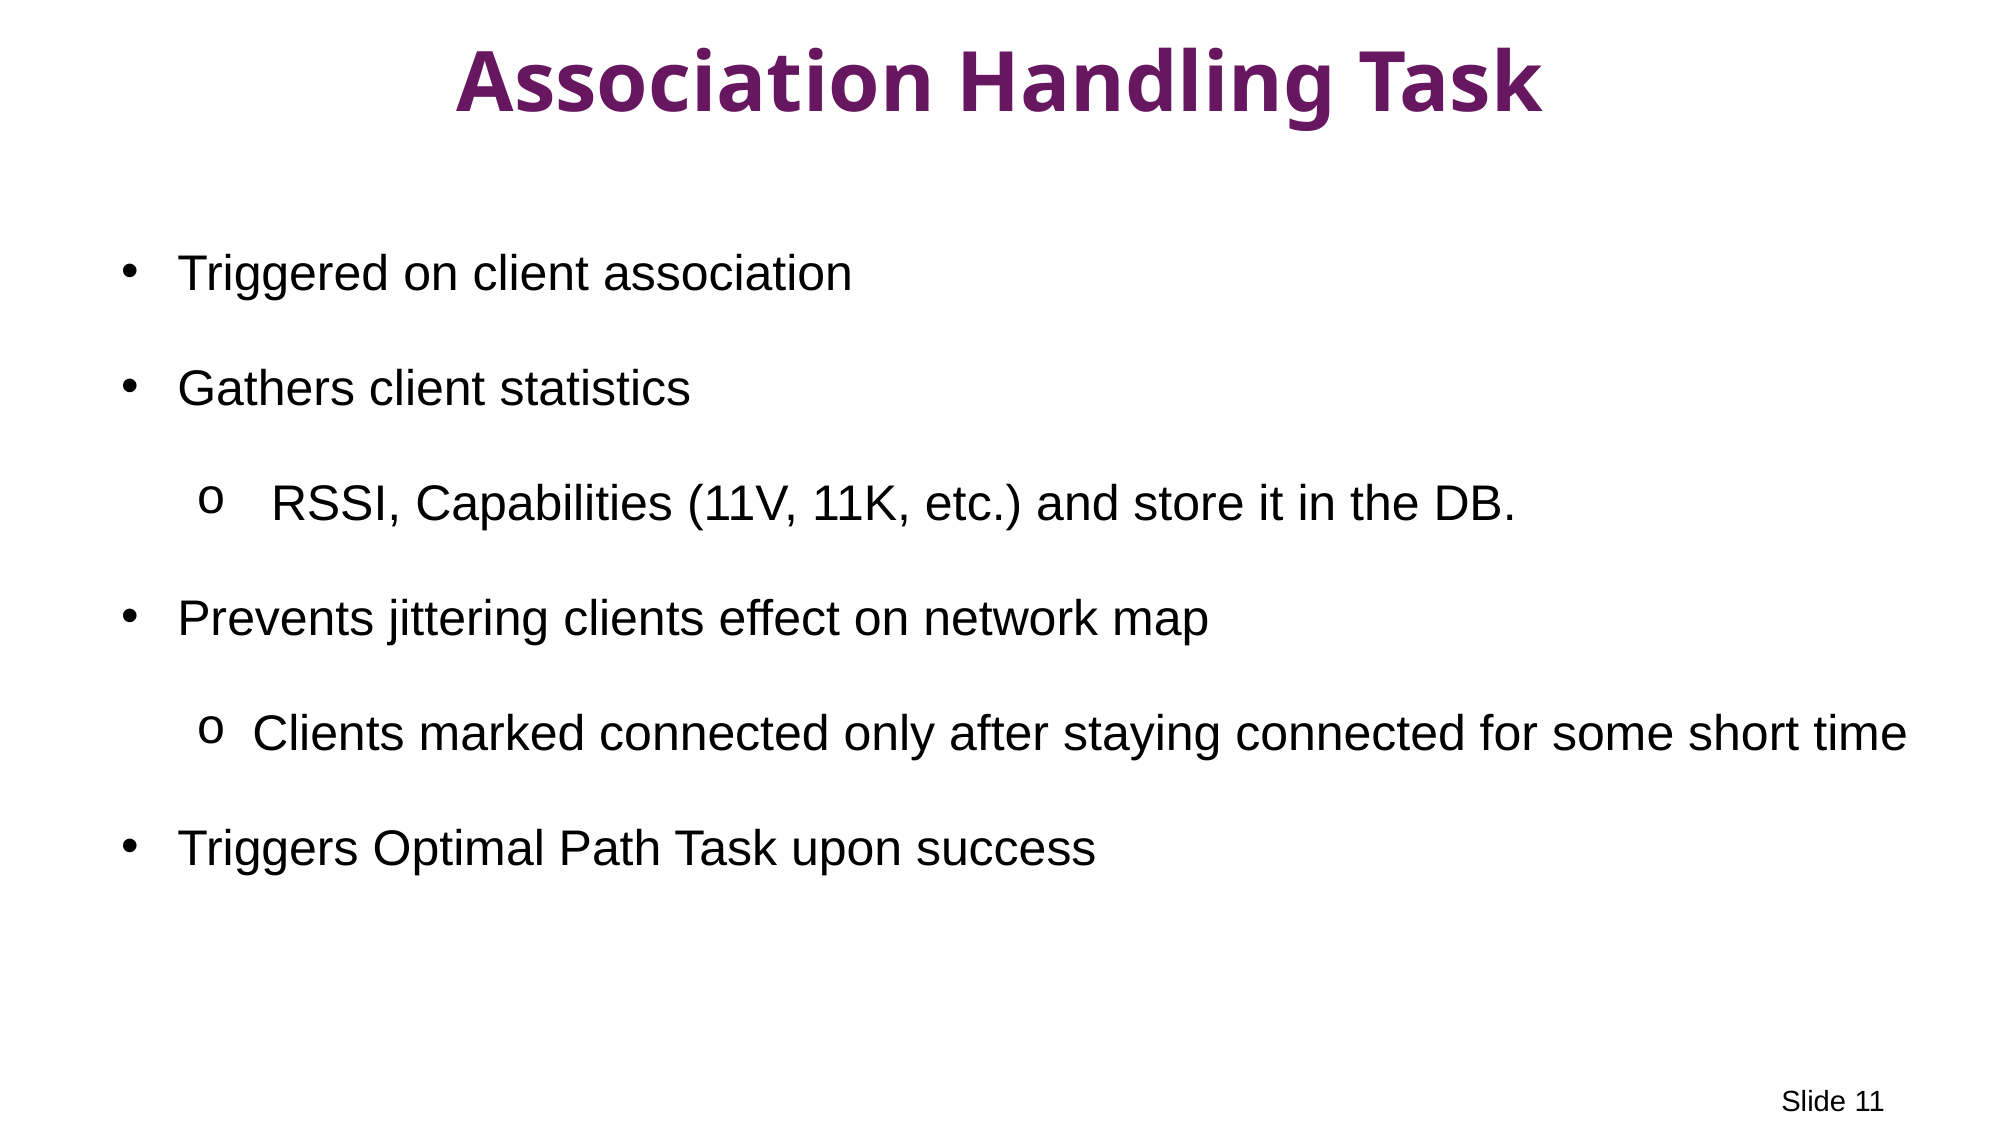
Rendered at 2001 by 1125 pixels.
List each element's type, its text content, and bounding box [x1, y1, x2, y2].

text_box Triggered on client association Gathers client statistics RSSI, Capabilities (11V, 11K, etc.) and store it in the DB. Prevents jittering clients effect on network map Clients marked connected only after staying connected for some short time Triggers Optimal Path Task upon success [106, 203, 1944, 883]
title Association Handling Task [0, 31, 2000, 125]
slide_number Slide 11 [1433, 1074, 1901, 1113]
